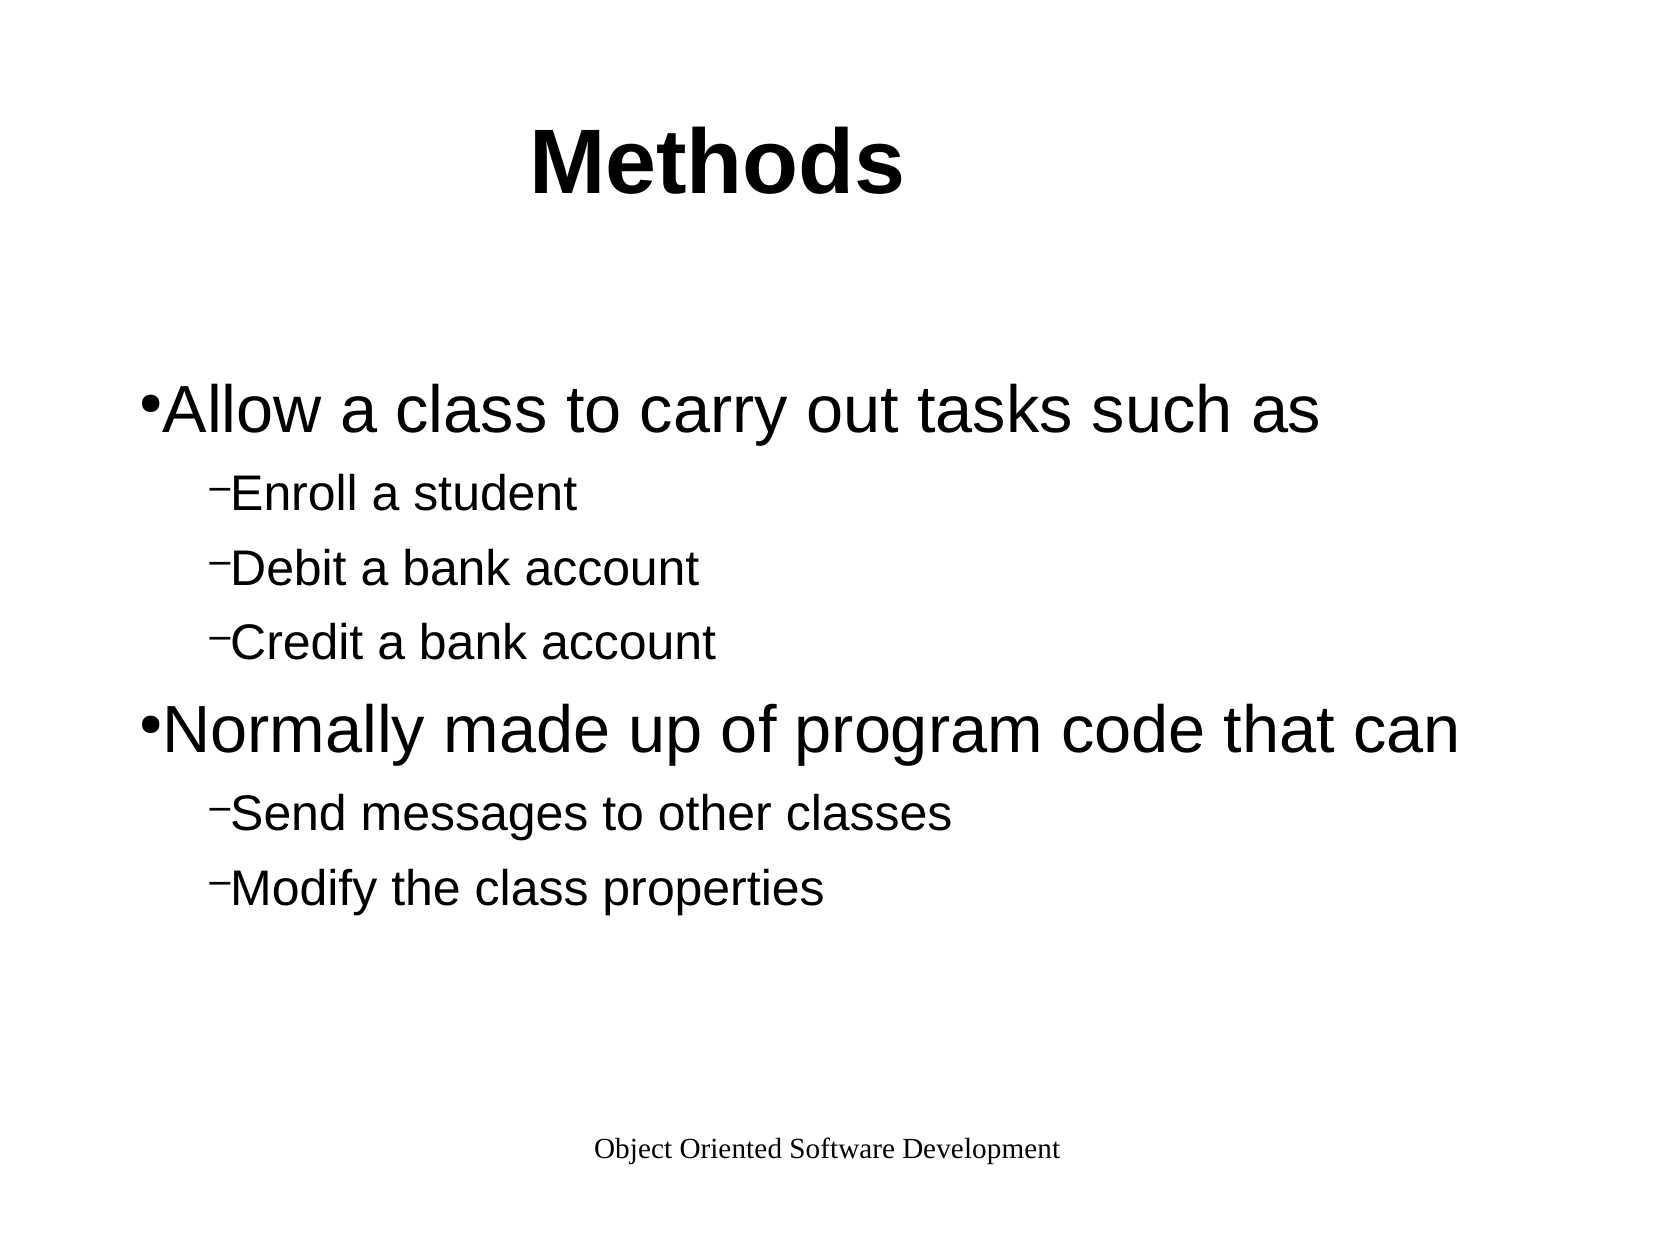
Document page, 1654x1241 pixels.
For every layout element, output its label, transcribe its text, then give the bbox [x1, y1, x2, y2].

list Allow a class to carry out tasks such as Enroll a student Debit a bank account Credit a bank account Normally made up of program code that can Send messages to other classes Modify the class properties [123, 358, 1530, 1122]
title Methods [70, 45, 1365, 268]
footer Object Oriented Software Development [565, 1129, 1090, 1216]
